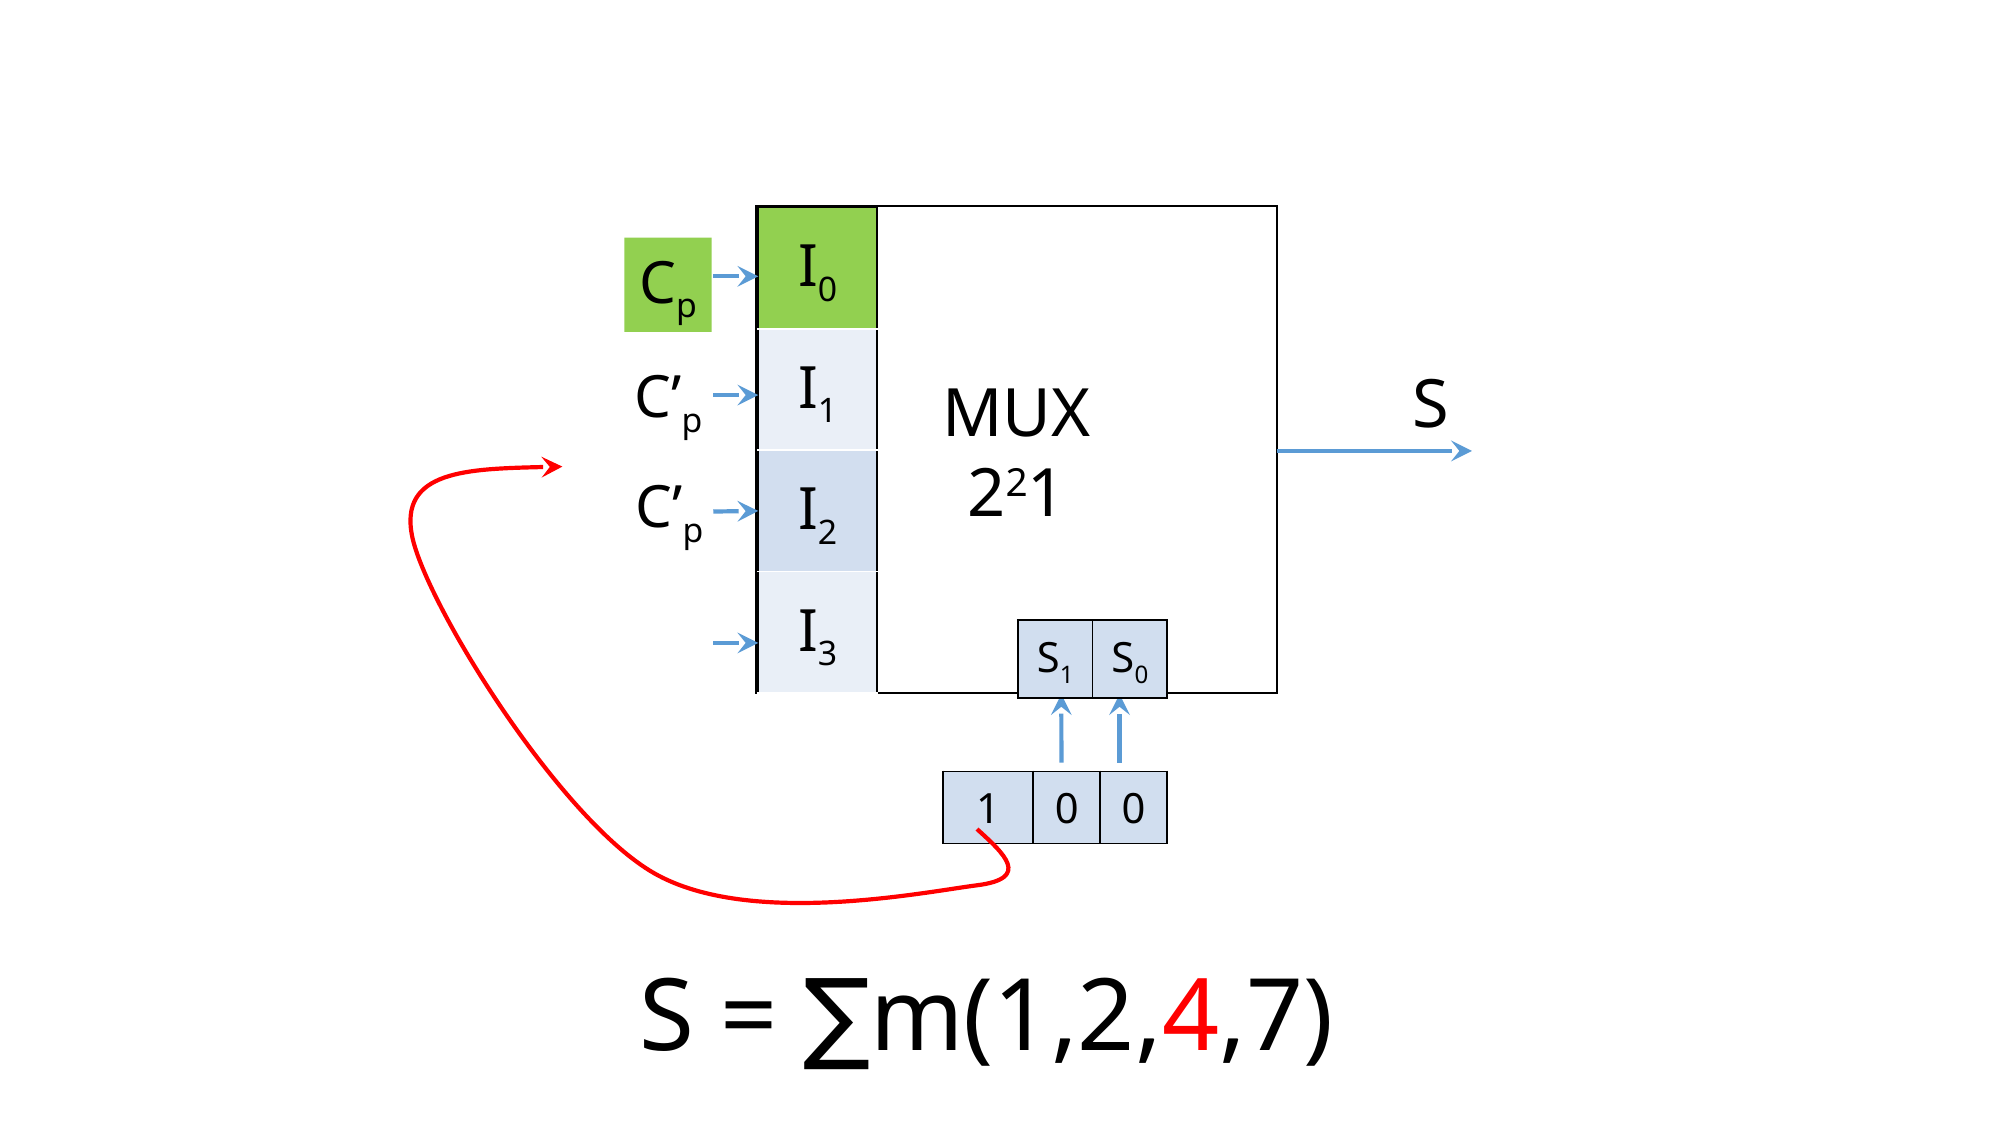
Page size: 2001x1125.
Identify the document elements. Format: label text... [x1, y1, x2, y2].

text_box C’p [619, 352, 718, 447]
text_box [409, 456, 1010, 905]
table_header 0 [1034, 772, 1099, 843]
table_cell I1 [759, 330, 876, 449]
text_box S [1397, 353, 1464, 448]
text_box Cp [624, 237, 712, 332]
table_header 0 [1101, 772, 1166, 843]
table_header 1 [944, 772, 1032, 843]
table_header S1 [1019, 621, 1092, 697]
table_cell I3 [759, 572, 876, 692]
text_box S = ∑m(1,2,4,7) [0, 943, 1987, 1078]
table_cell I2 [759, 451, 876, 571]
table_header S0 [1093, 621, 1166, 697]
text_box C’p [620, 461, 719, 557]
table_header I0 [759, 208, 876, 328]
